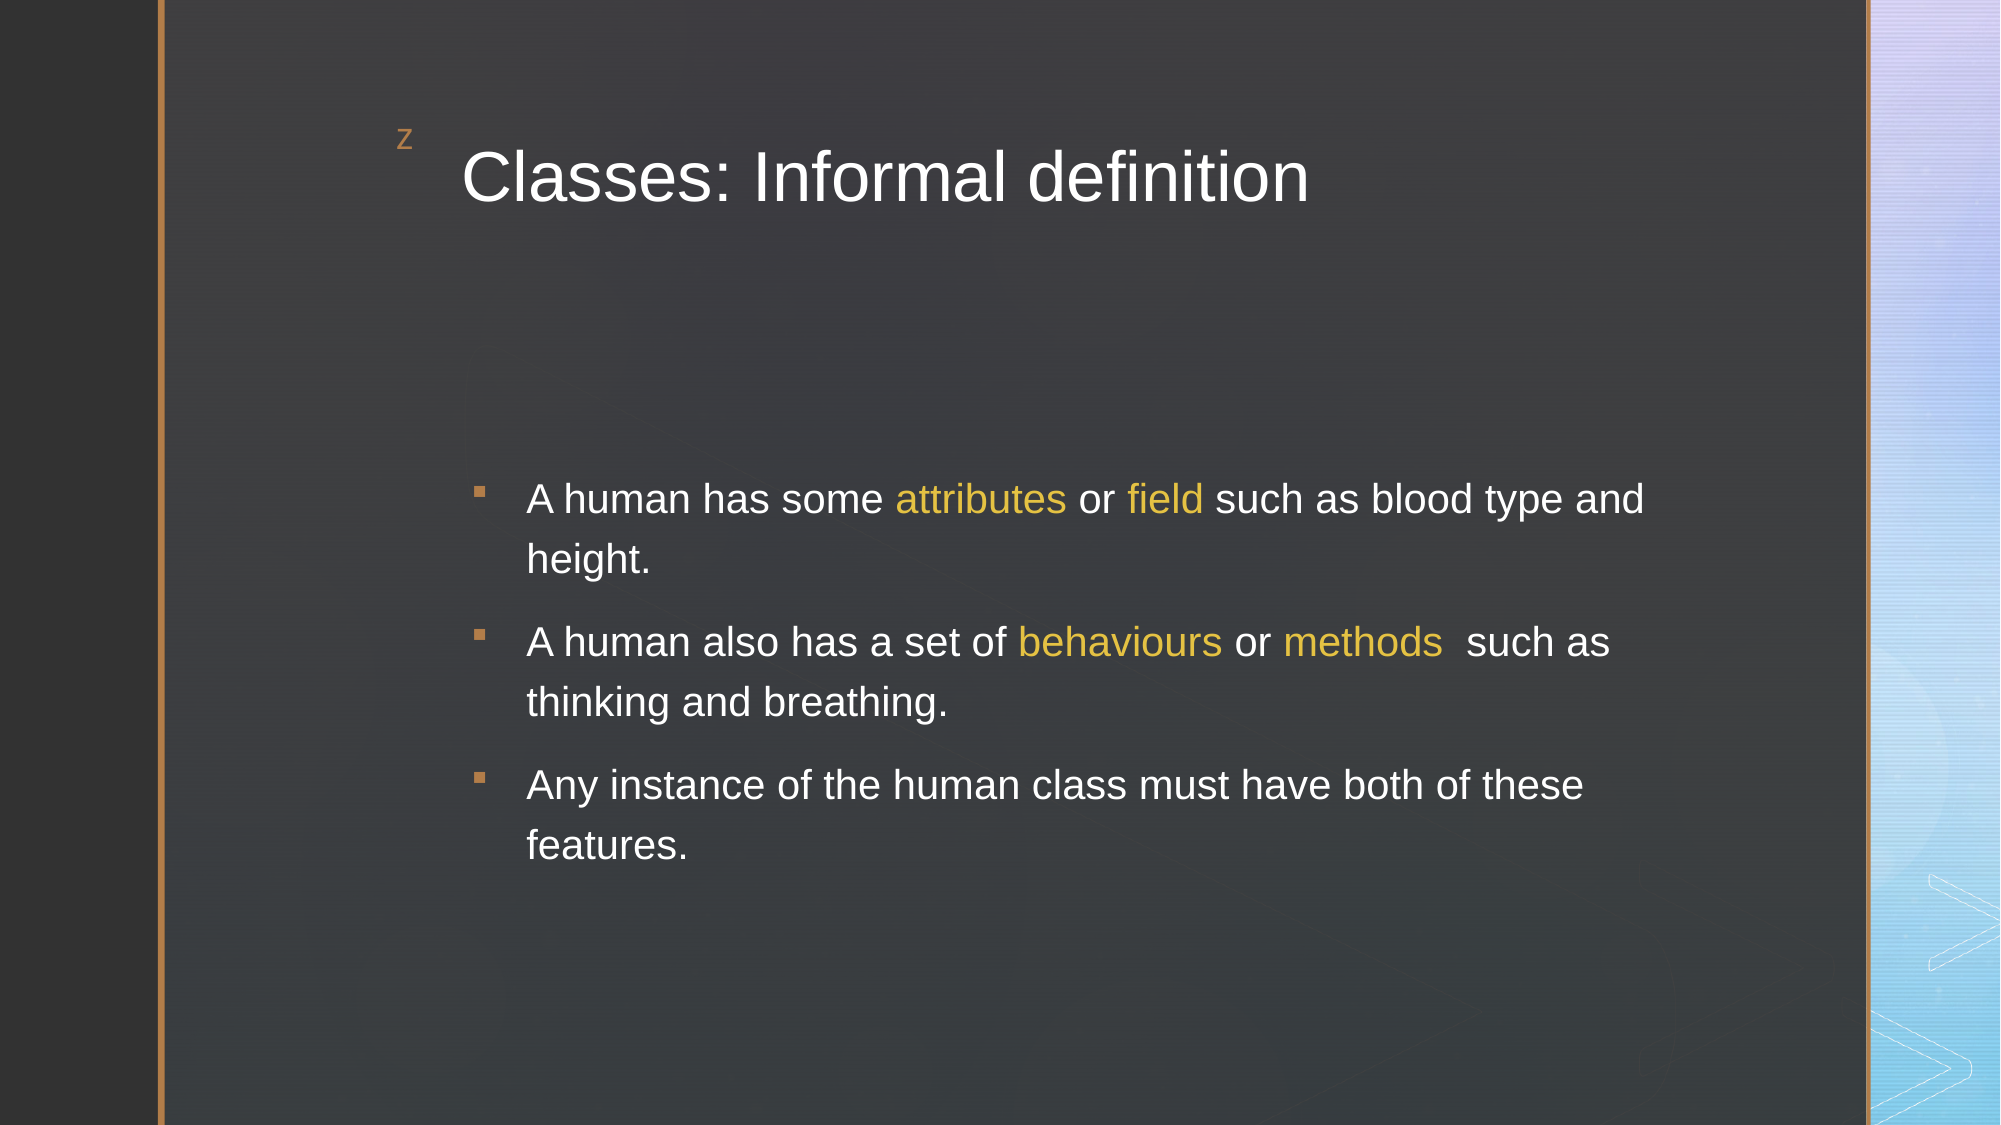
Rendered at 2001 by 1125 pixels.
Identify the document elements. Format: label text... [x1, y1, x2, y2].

list A human has some attributes or field such as blood type and height. A human also has a set of behaviours or methods such as thinking and breathing. Any instance of the human class must have both of these features. [454, 336, 1734, 993]
picture [1871, 0, 2001, 1125]
title Classes: Informal definition [428, 132, 1734, 310]
